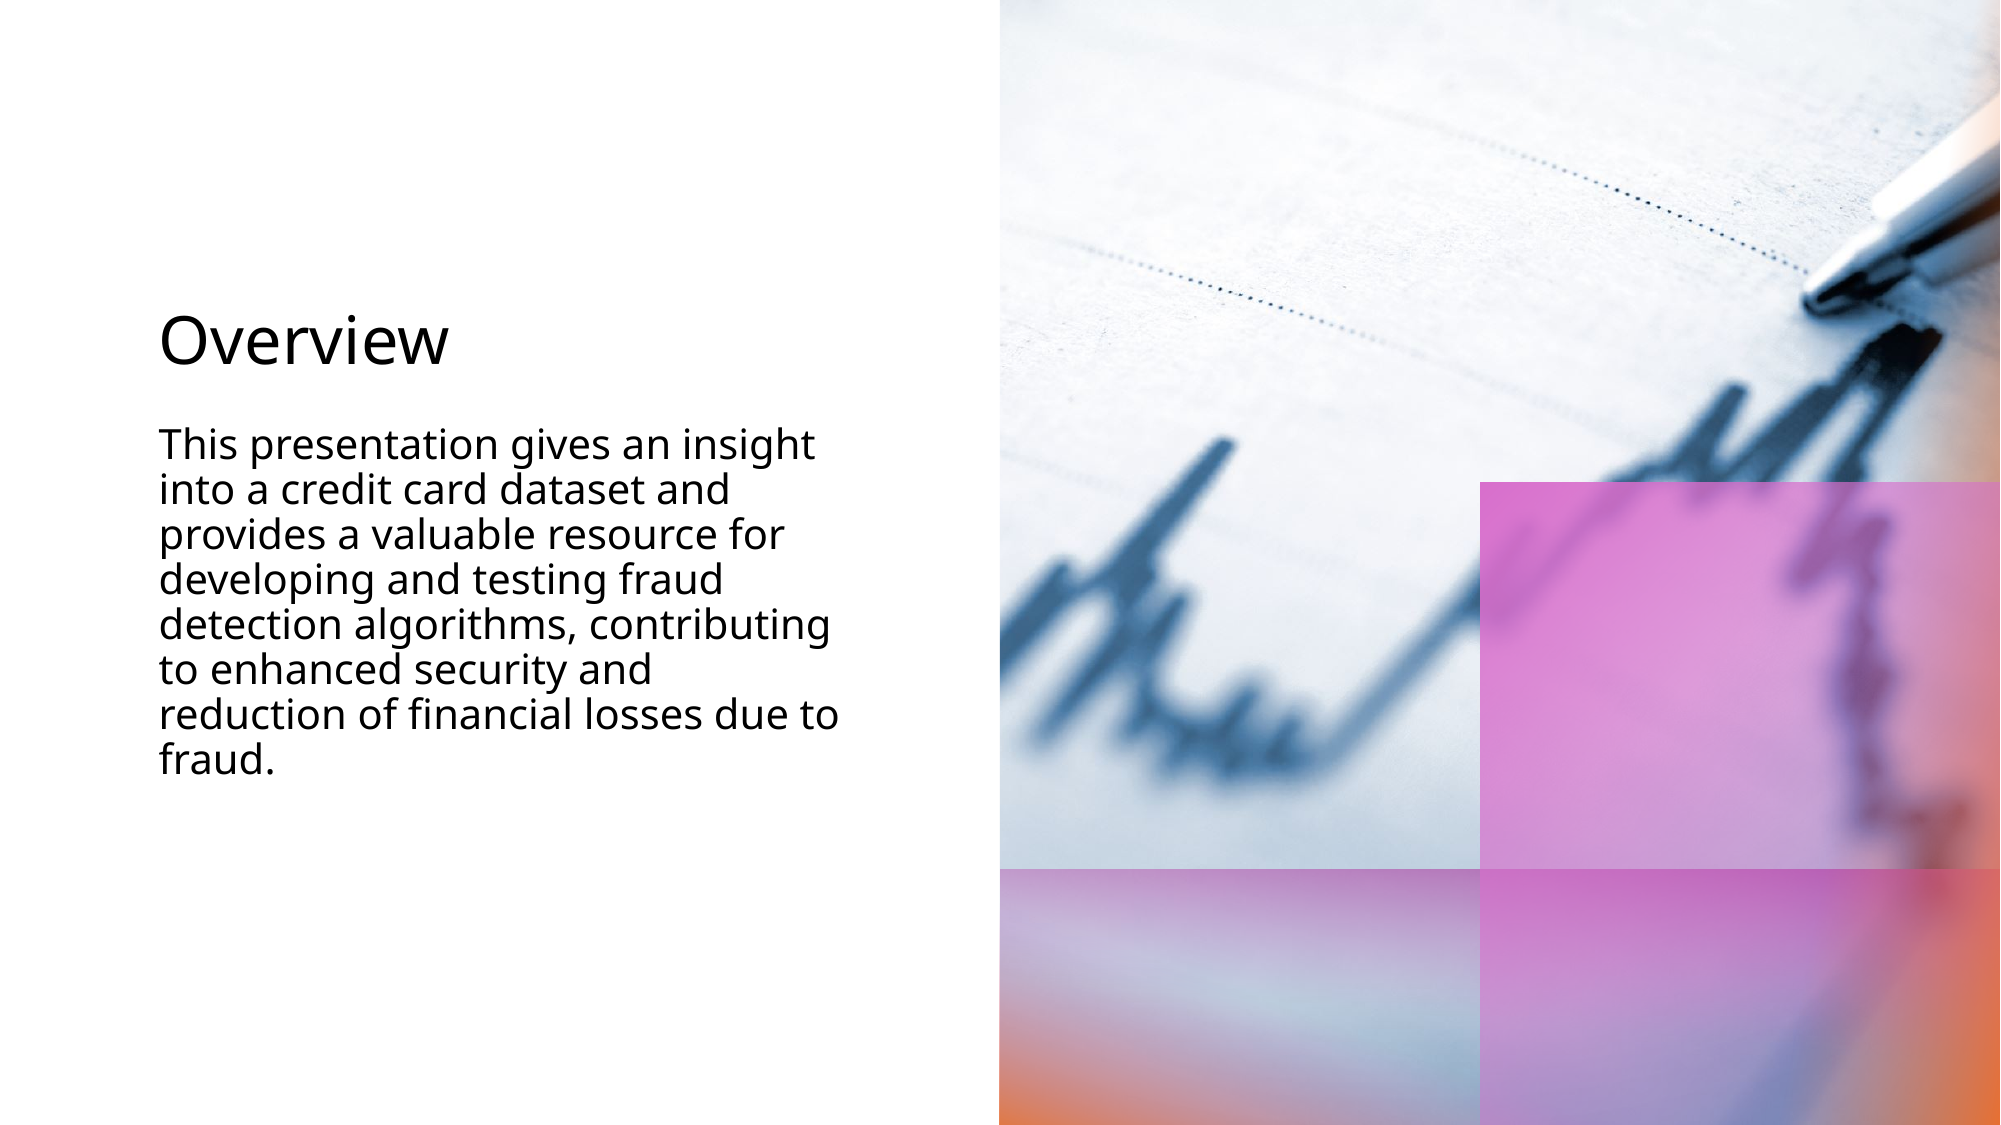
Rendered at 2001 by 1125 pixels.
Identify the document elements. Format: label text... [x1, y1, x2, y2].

picture [999, 0, 2000, 1125]
title Overview [143, 121, 859, 387]
list This presentation gives an insight into a credit card dataset and provides a valuable resource for developing and testing fraud detection algorithms, contributing to enhanced security and reduction of financial losses due to fraud. [143, 415, 859, 982]
